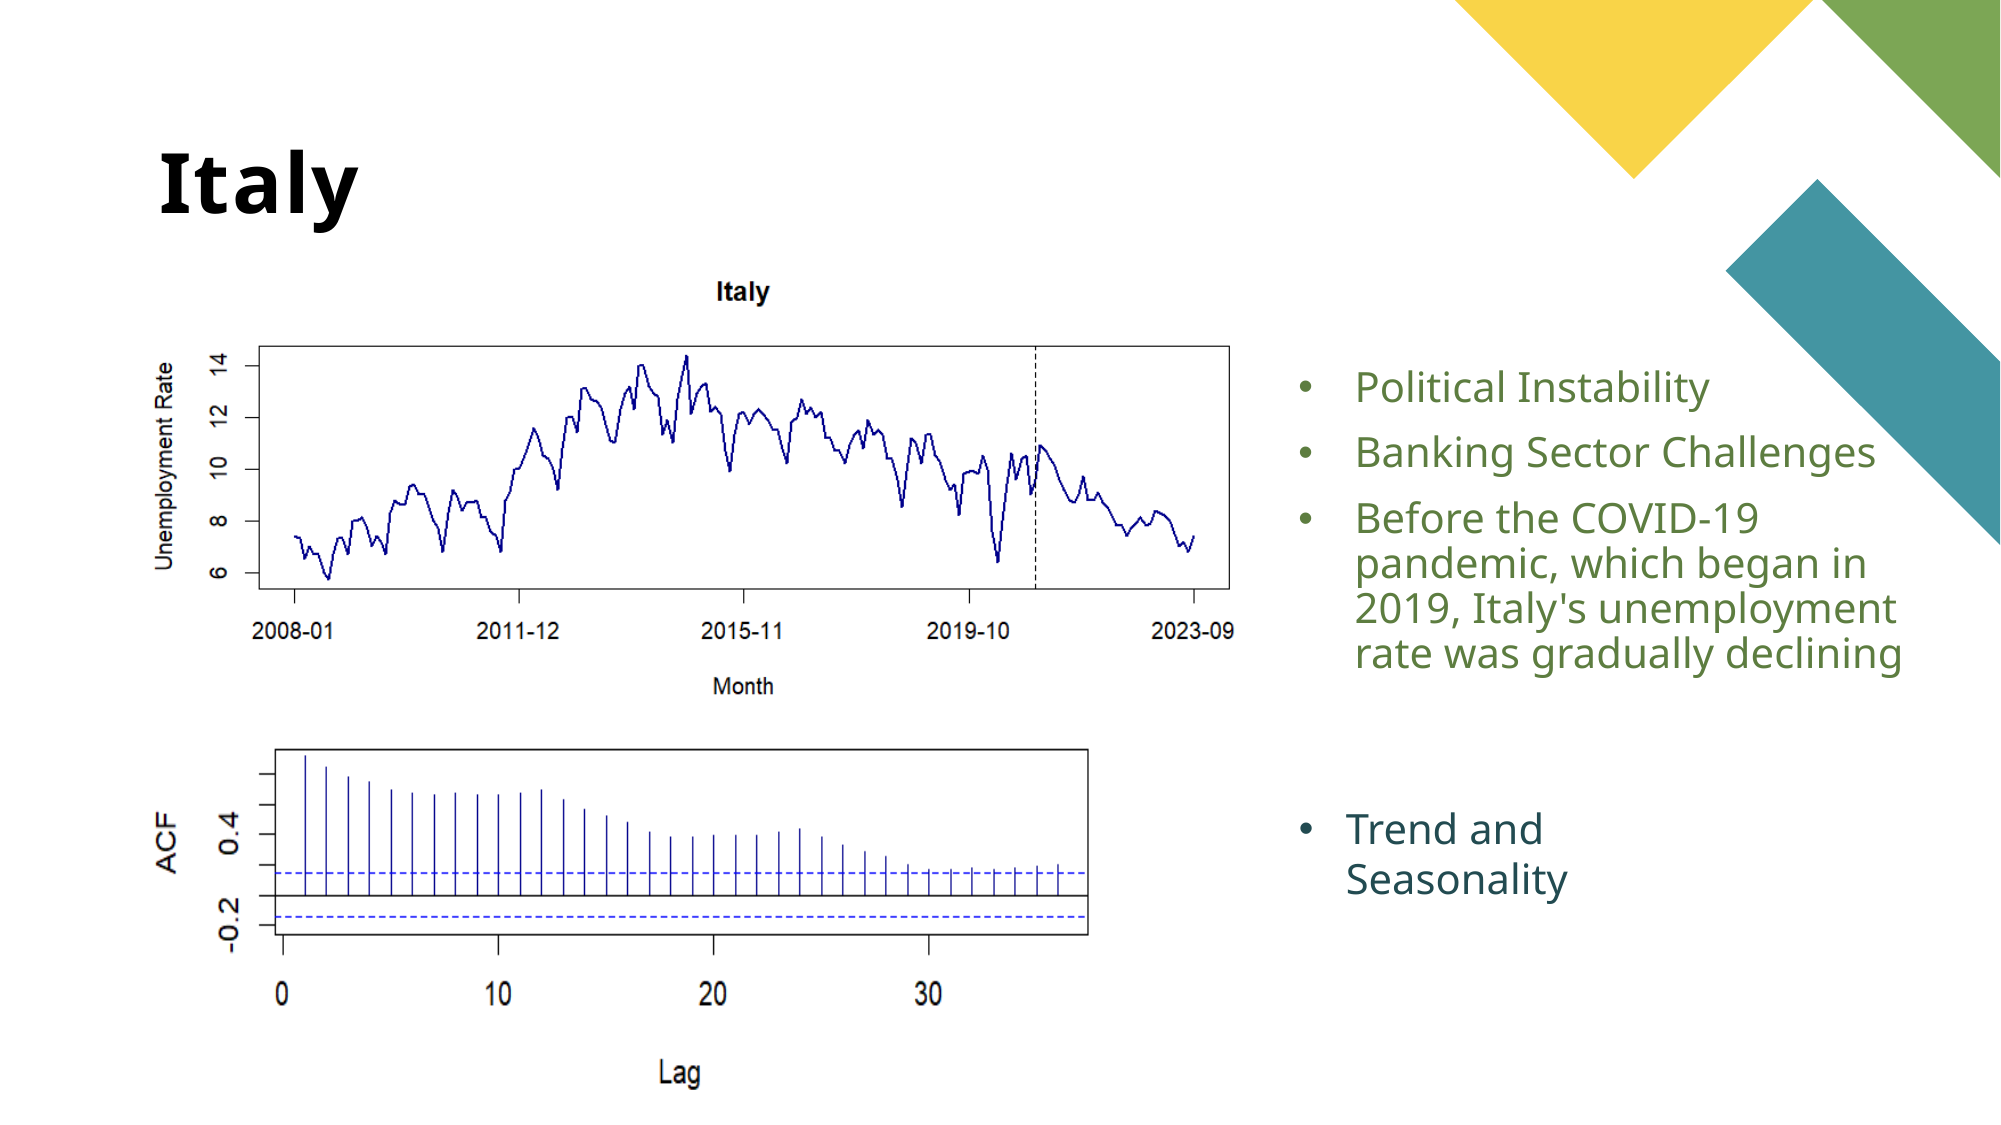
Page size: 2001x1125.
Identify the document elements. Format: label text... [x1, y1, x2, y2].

list Political Instability Banking Sector Challenges Before the COVID-19 pandemic, which began in 2019, Italy's unemployment rate was gradually declining [1287, 358, 1921, 729]
picture [147, 233, 1287, 1090]
text_box Trend and Seasonality [1283, 795, 1759, 911]
title Italy [159, 131, 1477, 232]
